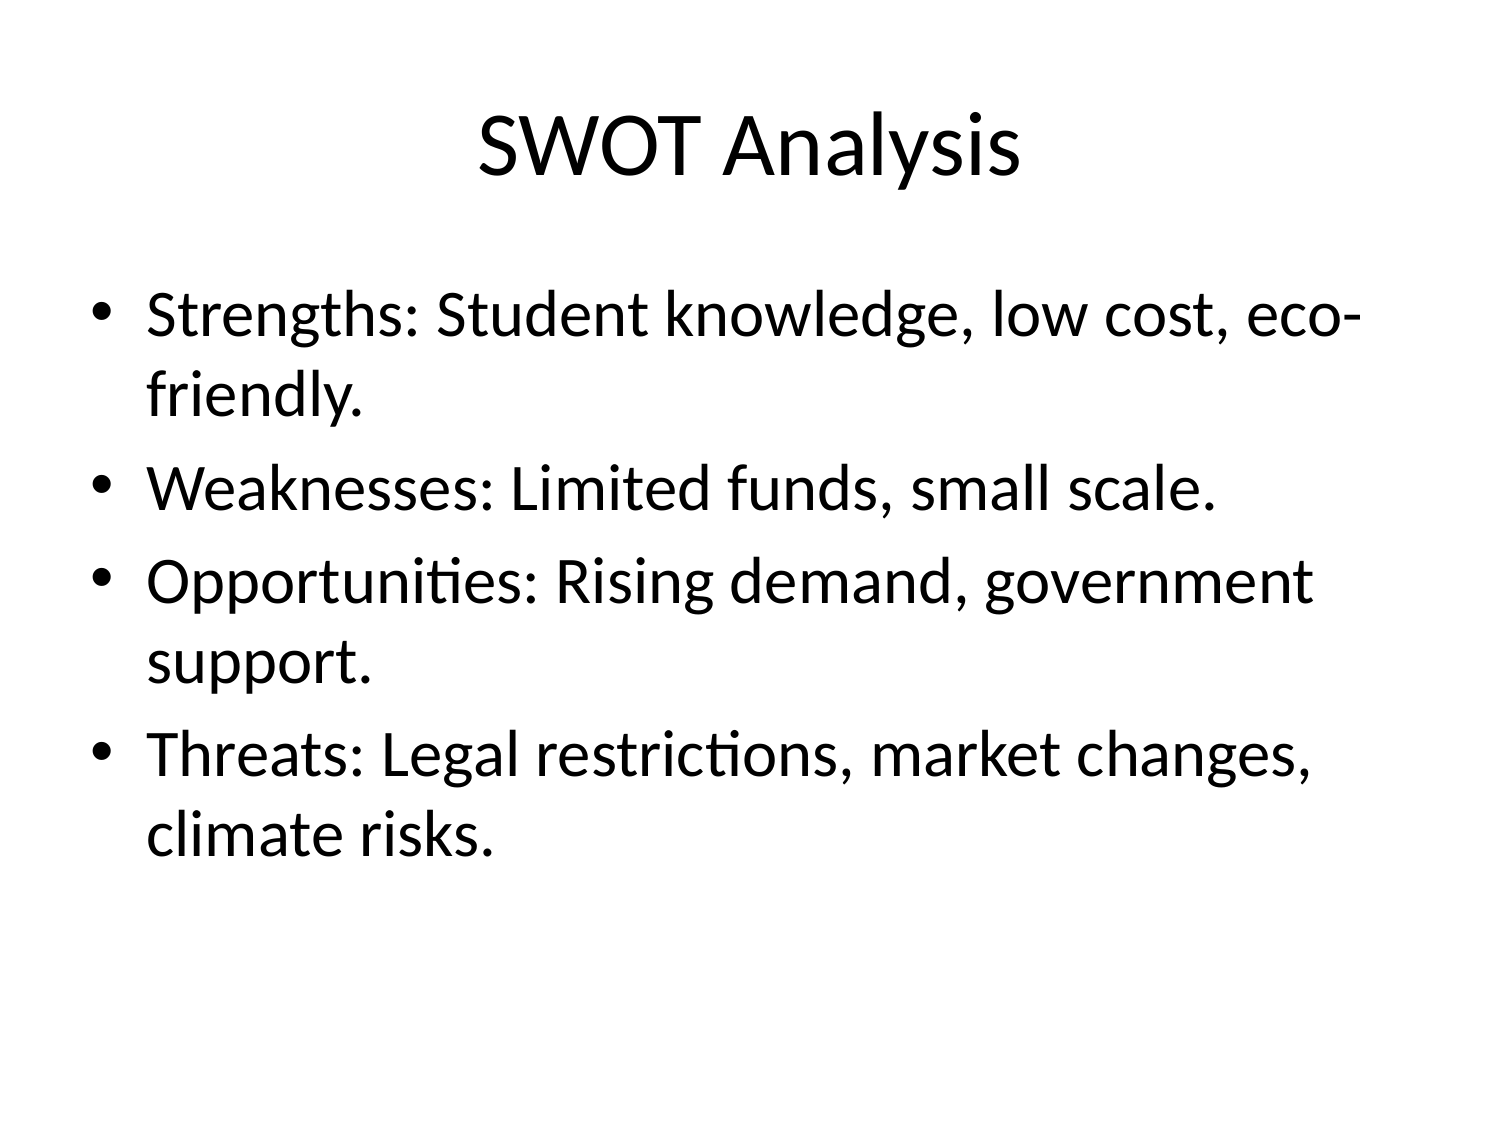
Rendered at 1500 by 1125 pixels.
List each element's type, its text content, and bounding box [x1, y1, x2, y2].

list Strengths: Student knowledge, low cost, eco-friendly. Weaknesses: Limited funds, small scale. Opportunities: Rising demand, government support. Threats: Legal restrictions, market changes, climate risks. [75, 262, 1425, 1005]
title SWOT Analysis [75, 45, 1425, 233]
